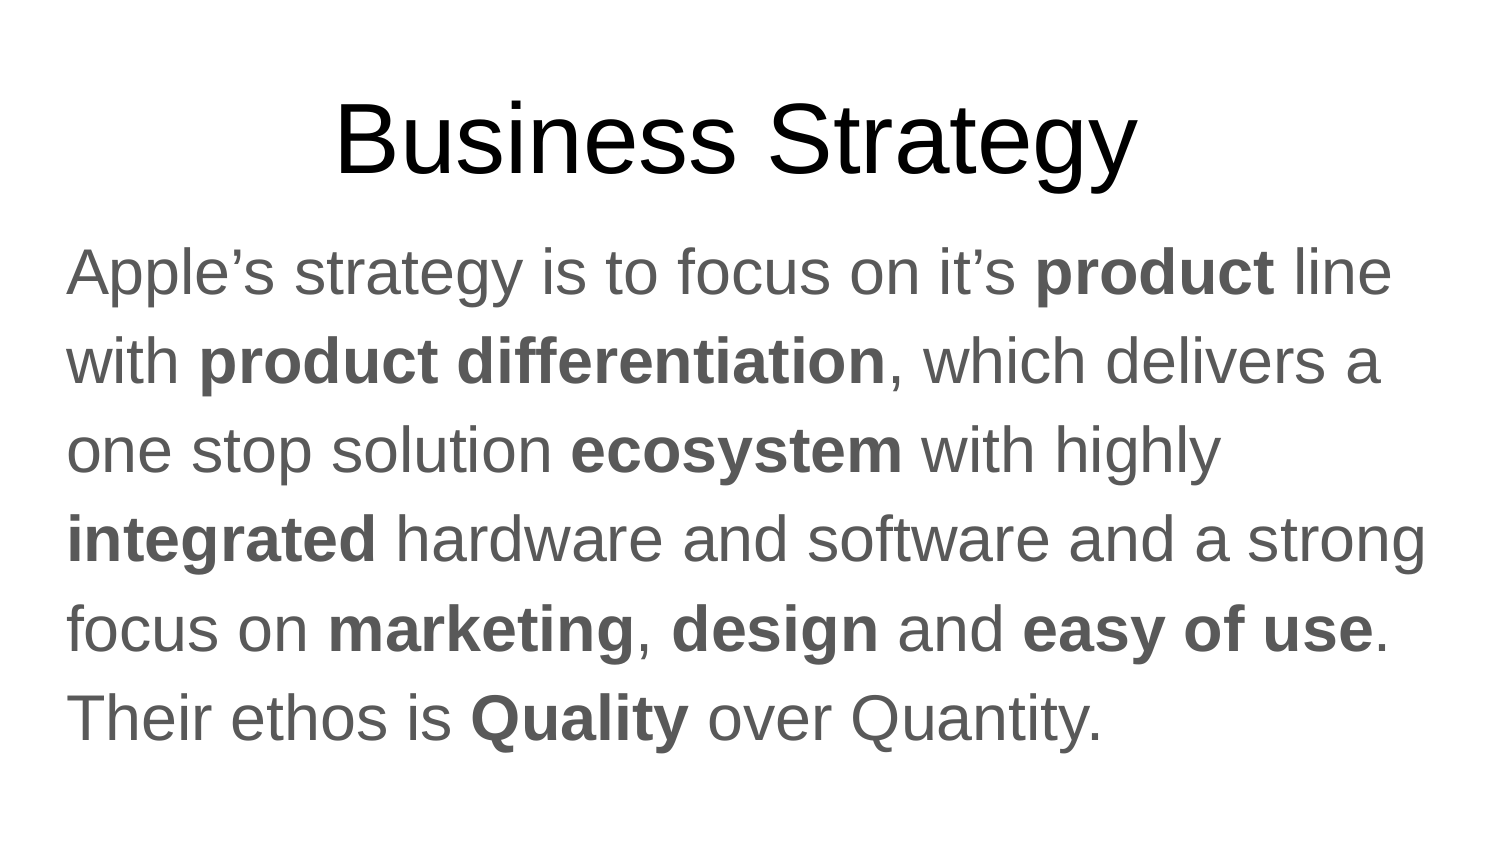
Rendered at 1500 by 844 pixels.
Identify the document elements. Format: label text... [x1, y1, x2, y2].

list Apple’s strategy is to focus on it’s product line with product differentiation, which delivers a one stop solution ecosystem with highly integrated hardware and software and a strong focus on marketing, design and easy of use. Their ethos is Quality over Quantity. [51, 203, 1449, 750]
title Business Strategy [51, 58, 1449, 189]
